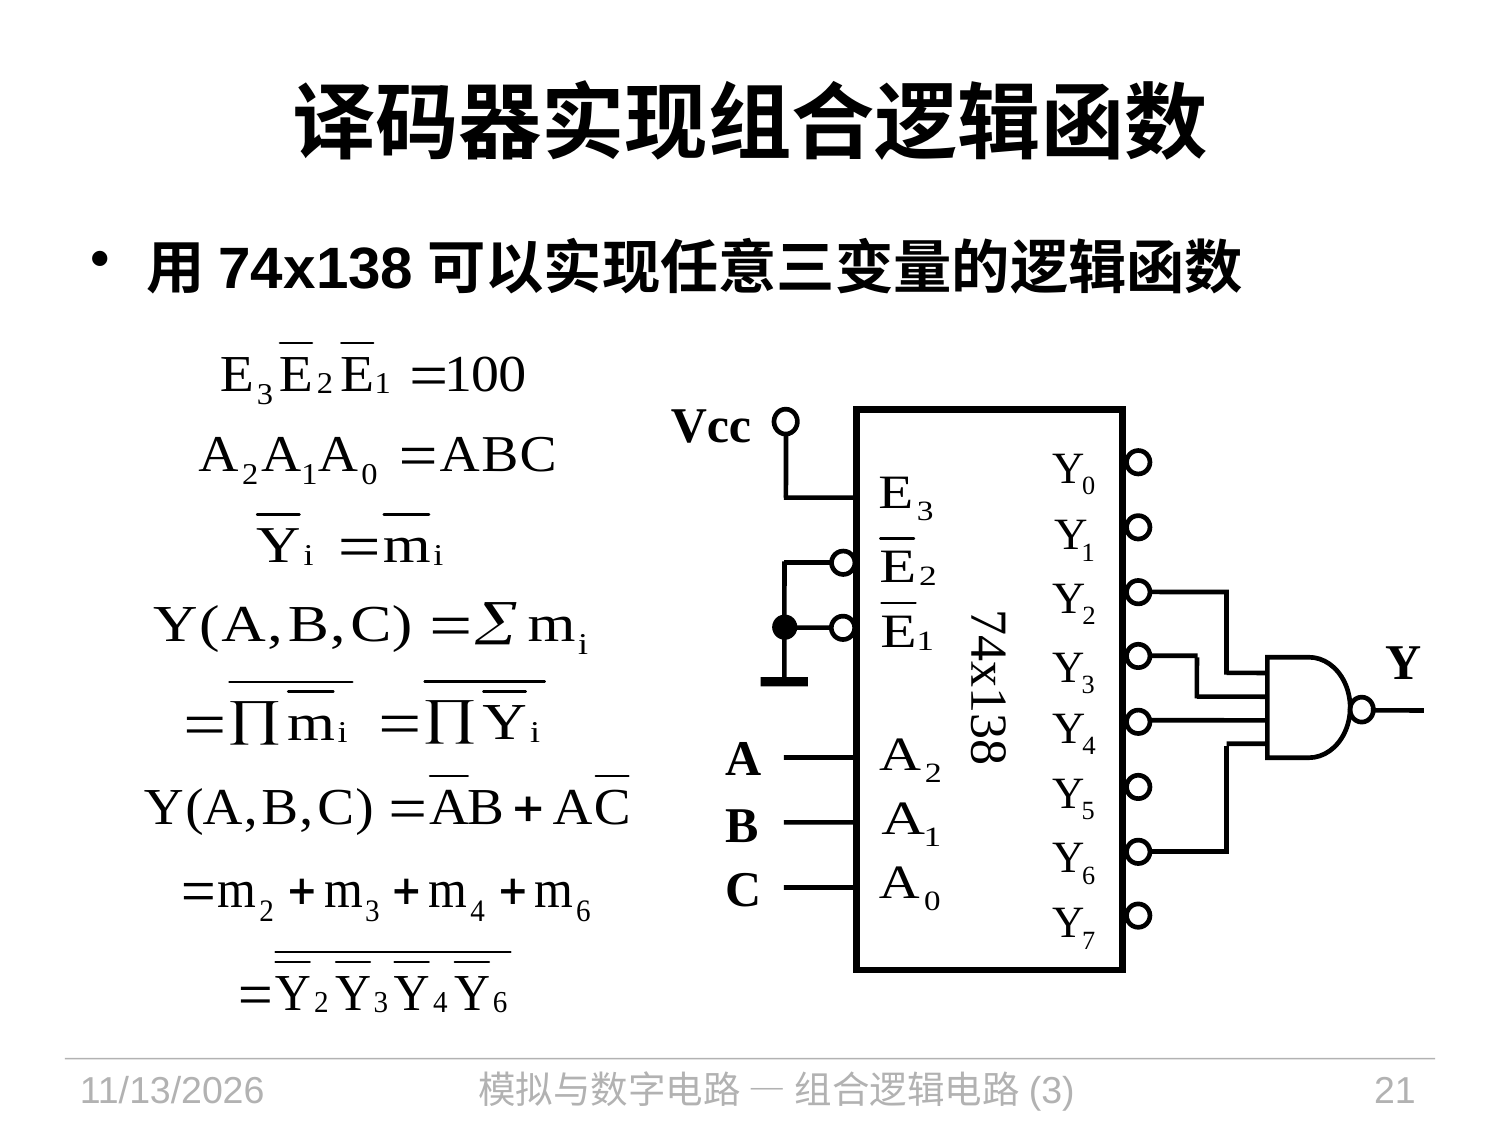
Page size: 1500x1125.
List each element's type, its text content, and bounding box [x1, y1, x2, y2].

text_box [1126, 710, 1144, 734]
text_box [871, 591, 937, 658]
text_box [1126, 515, 1150, 540]
footer 模拟与数字电路 — 组合逻辑电路(3) [373, 1058, 1179, 1125]
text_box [246, 506, 458, 576]
list 用74x138可以实现任意三变量的逻辑函数 [75, 223, 1425, 324]
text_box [211, 330, 537, 418]
text_box [831, 616, 855, 640]
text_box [1045, 573, 1100, 630]
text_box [135, 763, 638, 847]
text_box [1149, 591, 1269, 853]
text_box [365, 670, 557, 758]
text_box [1045, 768, 1100, 829]
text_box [170, 670, 363, 758]
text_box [170, 854, 600, 935]
text_box [1126, 903, 1150, 928]
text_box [1045, 637, 1100, 703]
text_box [1045, 835, 1100, 893]
text_box [1126, 644, 1144, 668]
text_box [189, 419, 562, 498]
text_box [856, 409, 1123, 971]
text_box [227, 940, 520, 1024]
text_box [1045, 901, 1100, 958]
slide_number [64, 1058, 348, 1125]
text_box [869, 460, 940, 530]
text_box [869, 721, 950, 788]
slide_number 21 [1230, 1058, 1431, 1125]
text_box [831, 551, 855, 575]
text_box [872, 786, 947, 848]
text_box [1126, 840, 1147, 864]
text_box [1045, 711, 1100, 760]
title 译码器实现组合逻辑函数 [75, 24, 1425, 213]
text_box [869, 850, 950, 920]
text_box [1126, 450, 1150, 474]
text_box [870, 526, 946, 593]
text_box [1267, 621, 1436, 758]
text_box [1045, 438, 1100, 504]
text_box 74x138 [961, 609, 1024, 767]
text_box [655, 385, 809, 925]
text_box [143, 589, 601, 664]
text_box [1046, 511, 1099, 567]
text_box [1126, 580, 1150, 604]
text_box [1126, 775, 1144, 799]
